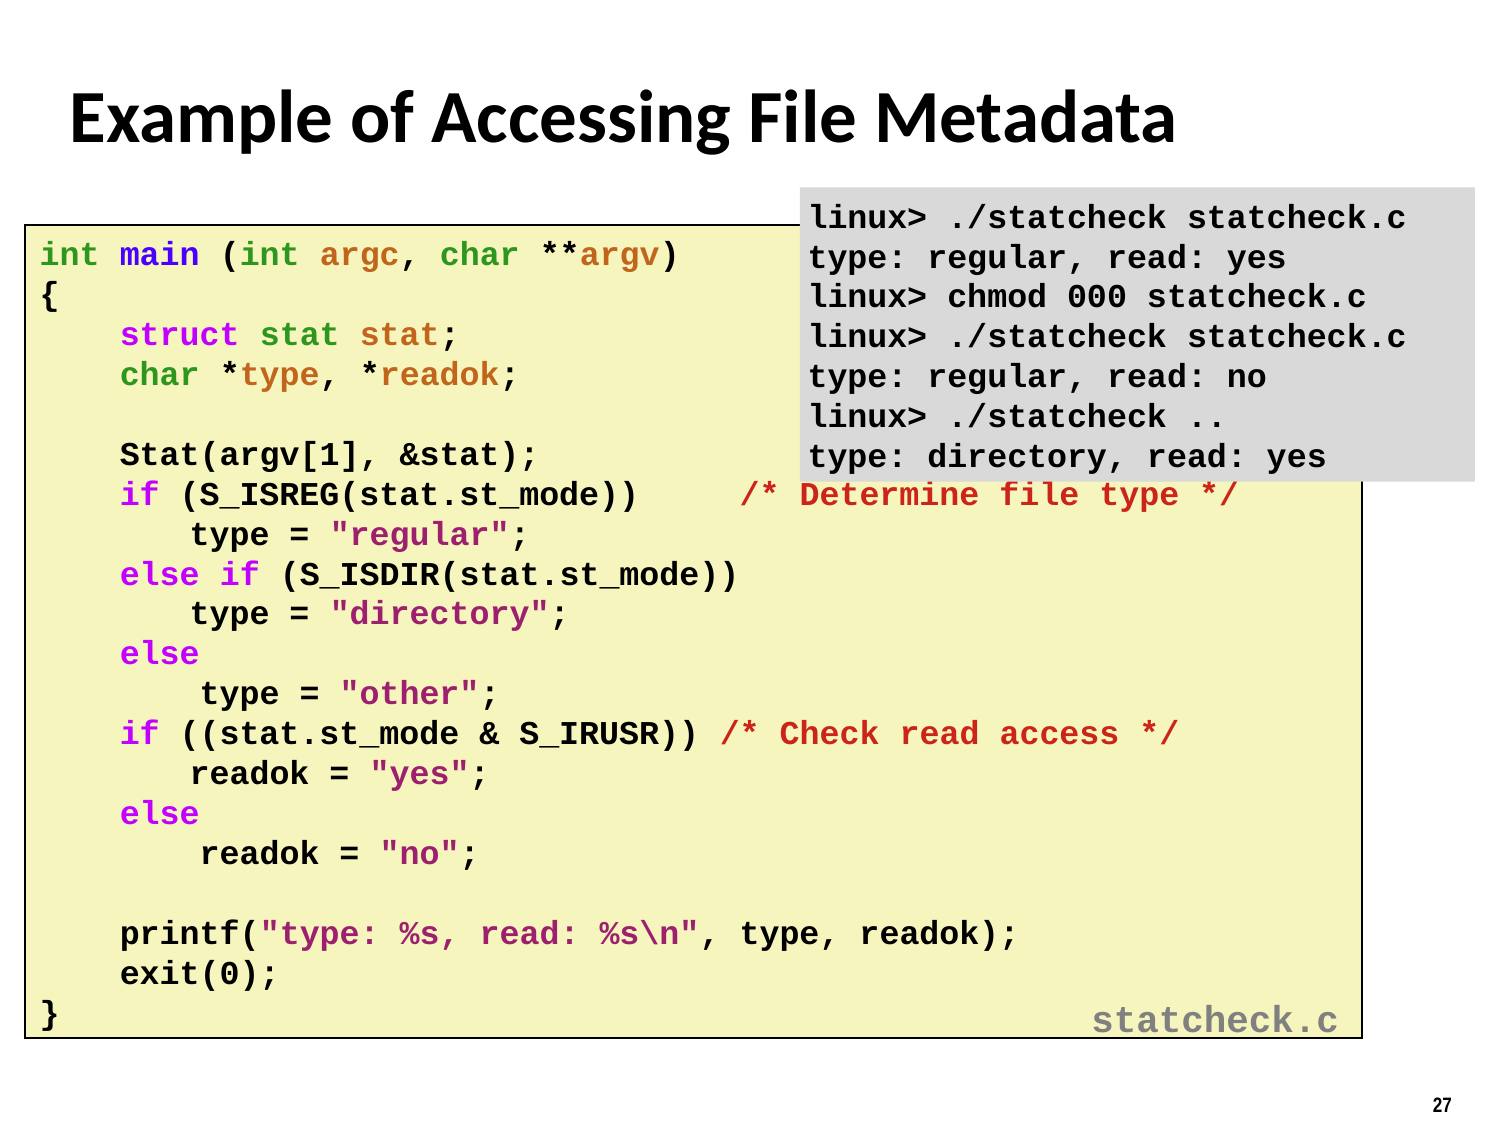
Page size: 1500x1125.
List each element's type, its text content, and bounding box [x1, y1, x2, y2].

text_box linux> ./statcheck statcheck.c type: regular, read: yes linux> chmod 000 statcheck.c linux> ./statcheck statcheck.c type: regular, read: no linux> ./statcheck .. type: directory, read: yes [799, 187, 1475, 482]
text_box int main (int argc, char **argv) { struct stat stat; char *type, *readok; Stat(argv[1], &stat); if (S_ISREG(stat.st_mode)) /* Determine file type */ type = "regular"; else if (S_ISDIR(stat.st_mode)) type = "directory"; else type = "other"; if ((stat.st_mode & S_IRUSR)) /* Check read access */ readok = "yes"; else readok = "no"; printf("type: %s, read: %s\n", type, readok); exit(0); } [24, 224, 1363, 1039]
title Example of Accessing File Metadata [54, 49, 1301, 176]
text_box statcheck.c [1076, 987, 1354, 1048]
